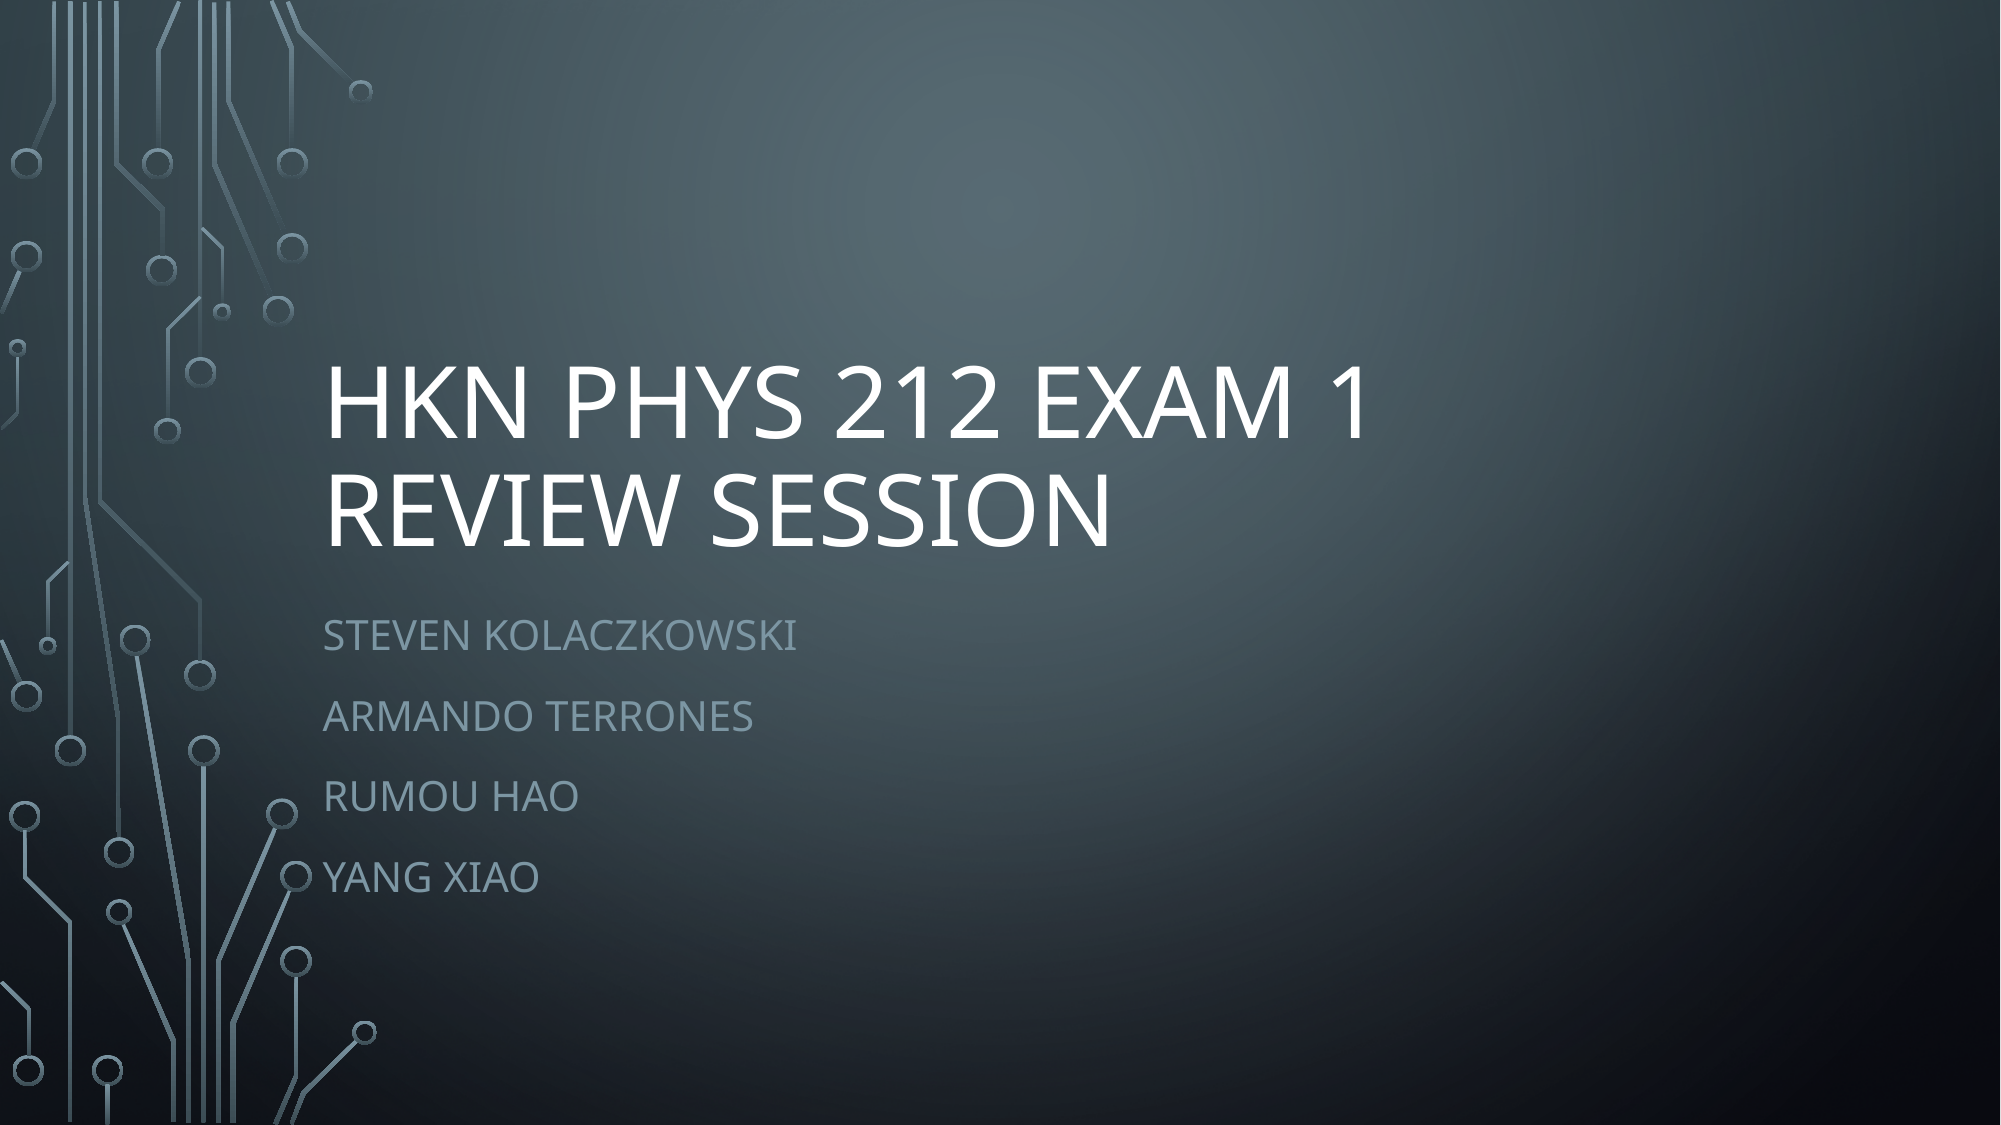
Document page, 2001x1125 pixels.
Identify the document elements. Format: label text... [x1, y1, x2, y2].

title HKN Phys 212 Exam 1 Review Session [307, 184, 1750, 576]
subtitle Steven Kolaczkowski Armando Terrones Rumou Hao Yang Xiao [307, 590, 1750, 942]
